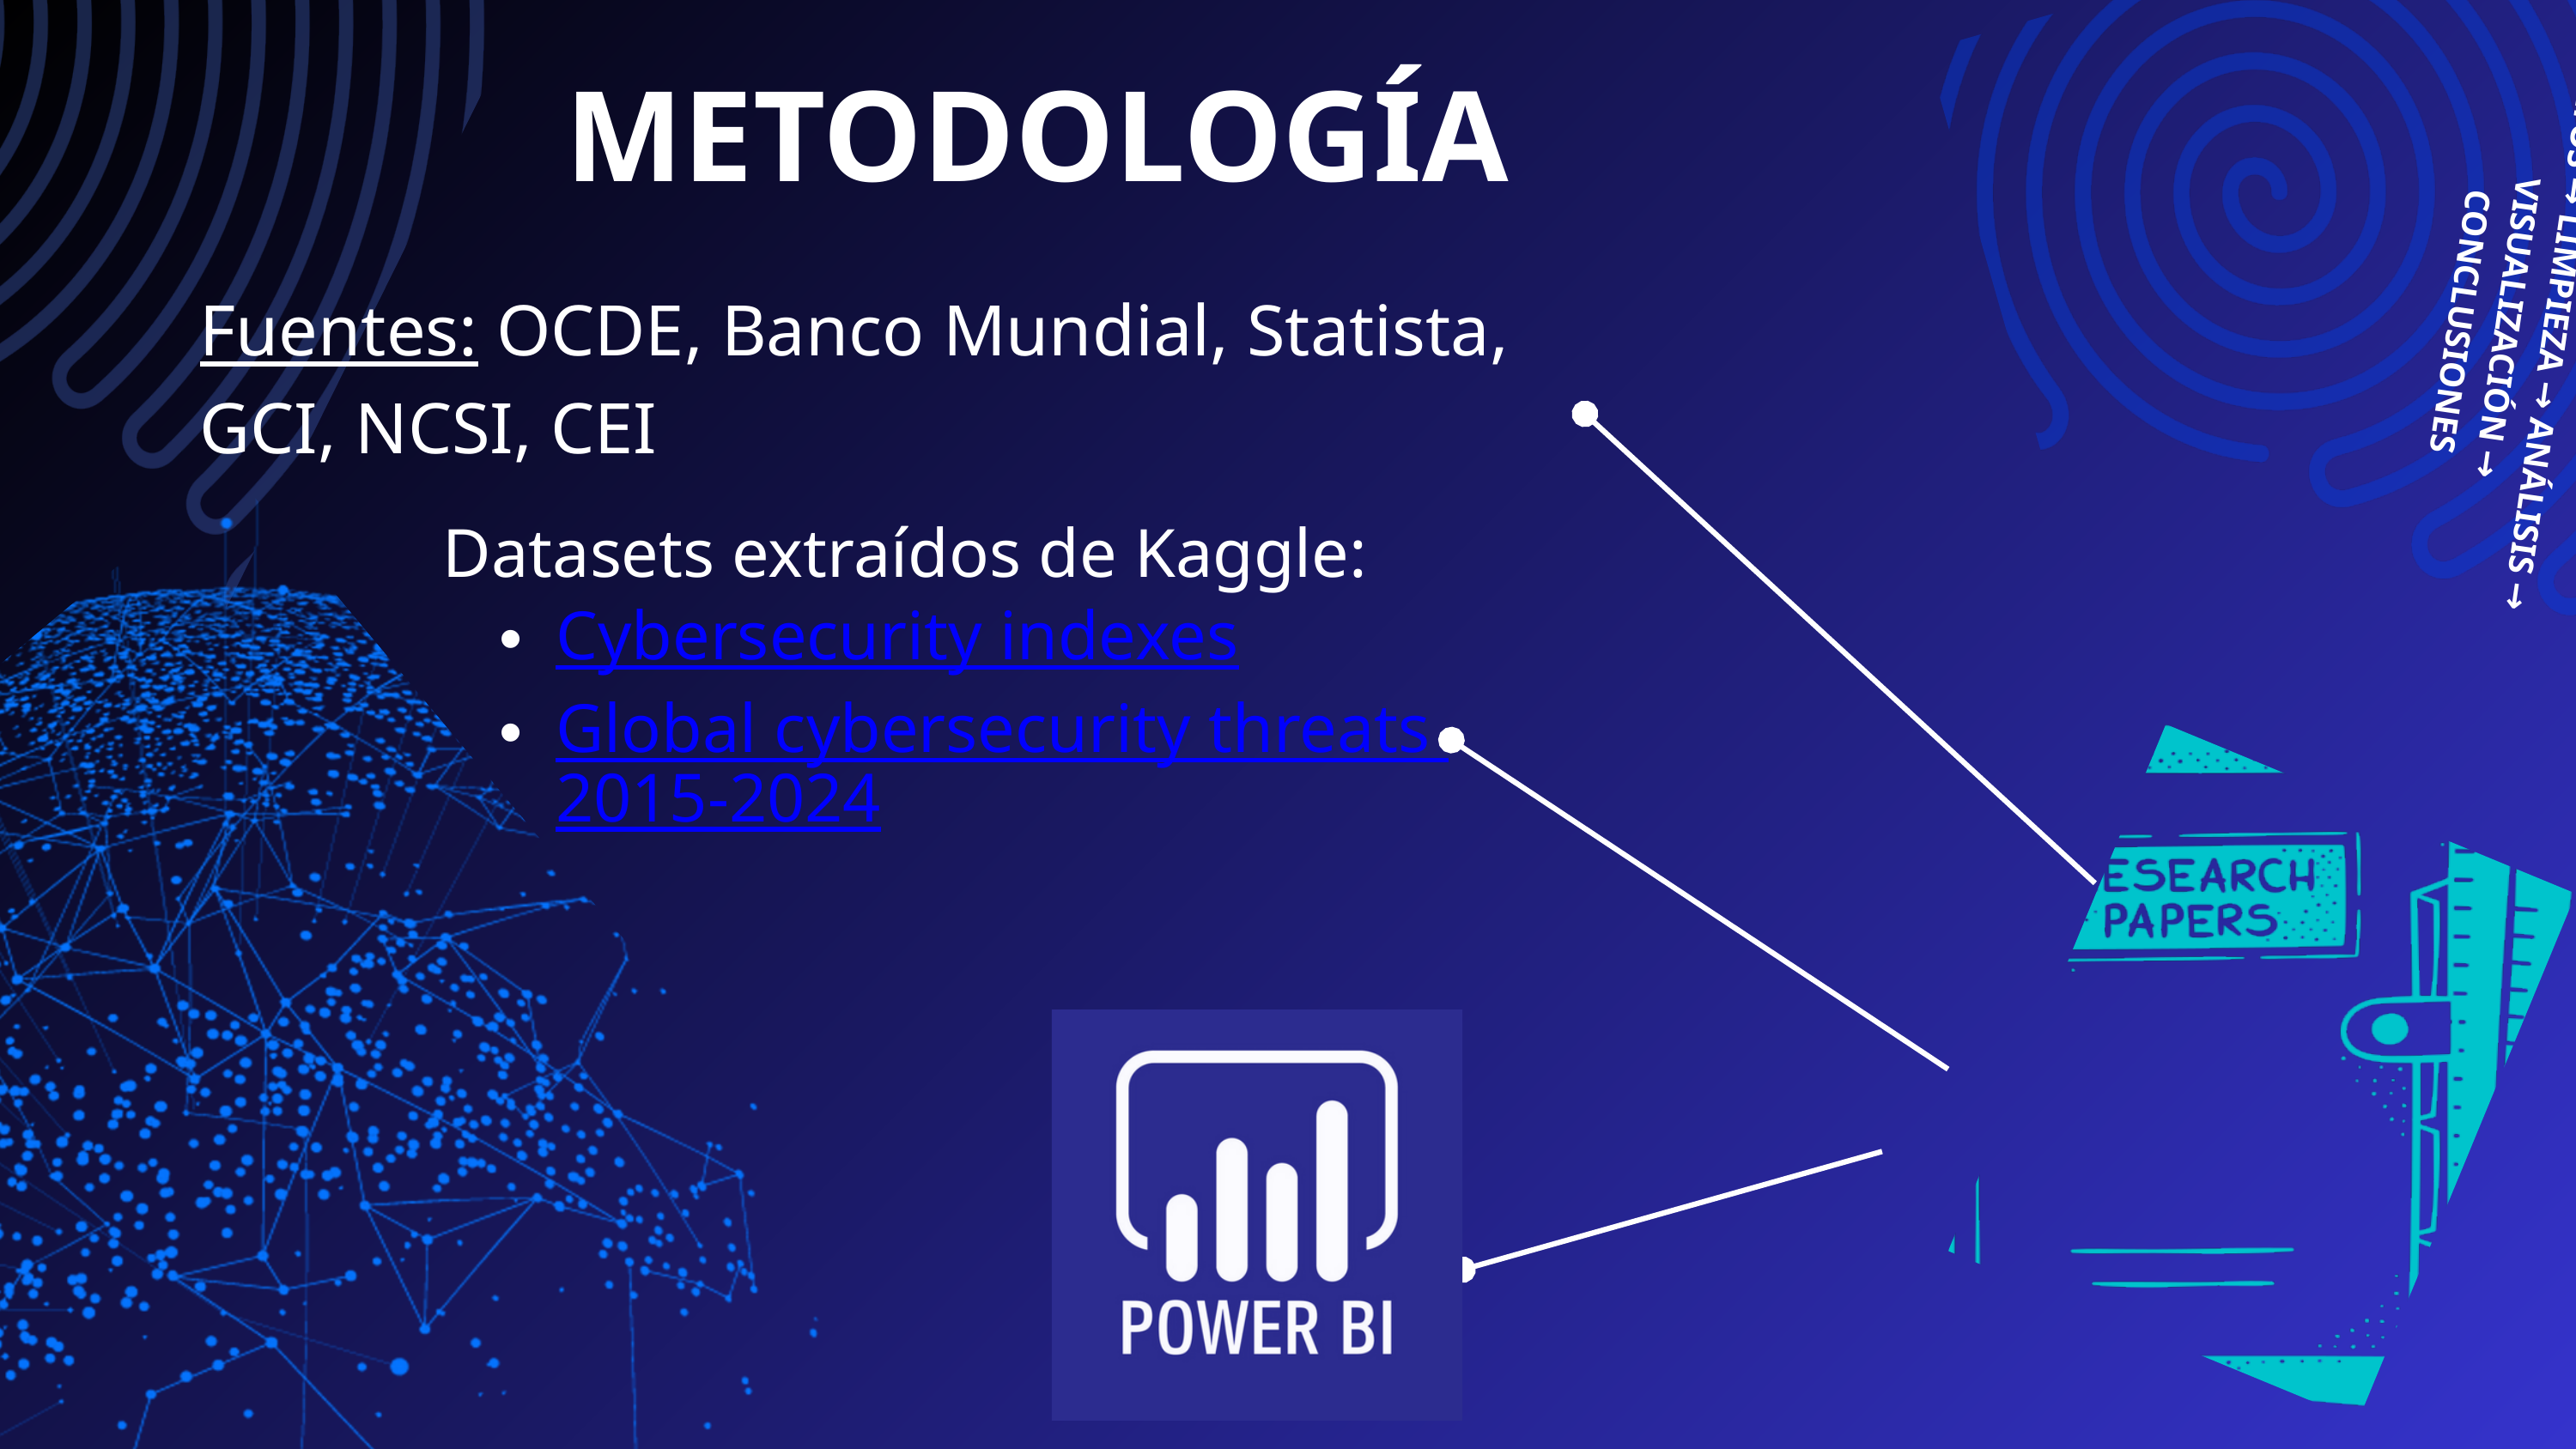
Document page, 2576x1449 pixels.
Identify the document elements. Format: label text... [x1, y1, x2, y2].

text_box [1926, 0, 2576, 803]
text_box [1443, 731, 1948, 1070]
text_box METODOLOGÍA [565, 106, 2050, 207]
text_box Fuentes: OCDE, Banco Mundial, Statista, GCI, NCSI, CEI [199, 272, 1585, 538]
text_box DATOS → LIMPIEZA → ANÁLISIS → VISUALIZACIÓN → CONCLUSIONES [2399, 33, 2576, 626]
text_box [0, 0, 526, 578]
text_box [1051, 1009, 1463, 1421]
text_box [1585, 405, 2095, 883]
text_box [1463, 1151, 1882, 1279]
text_box [1947, 724, 2576, 1421]
text_box [0, 497, 948, 1449]
text_box Datasets extraídos de Kaggle: Cybersecurity indexes Global cybersecurity threats 2015-2024 [442, 538, 1452, 870]
